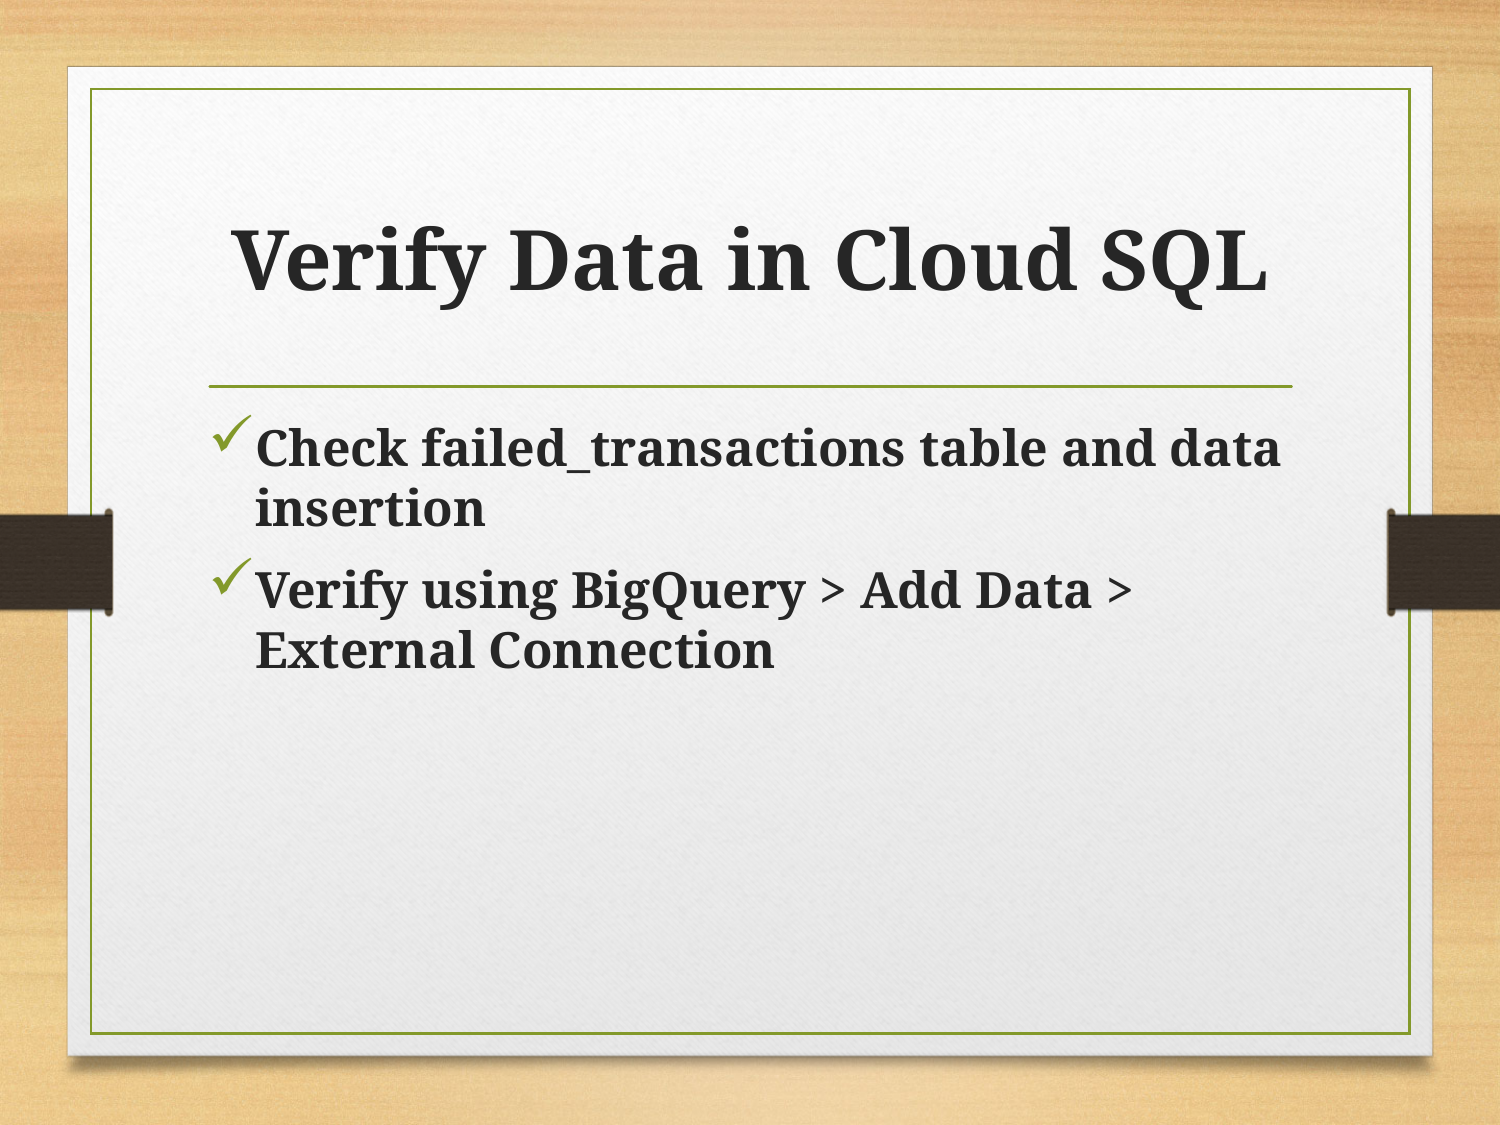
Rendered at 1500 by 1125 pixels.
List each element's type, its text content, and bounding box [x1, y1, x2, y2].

list Check failed_transactions table and data insertion Verify using BigQuery > Add Data > External Connection [193, 408, 1309, 974]
title Verify Data in Cloud SQL [193, 150, 1309, 365]
picture [0, 0, 1500, 1125]
